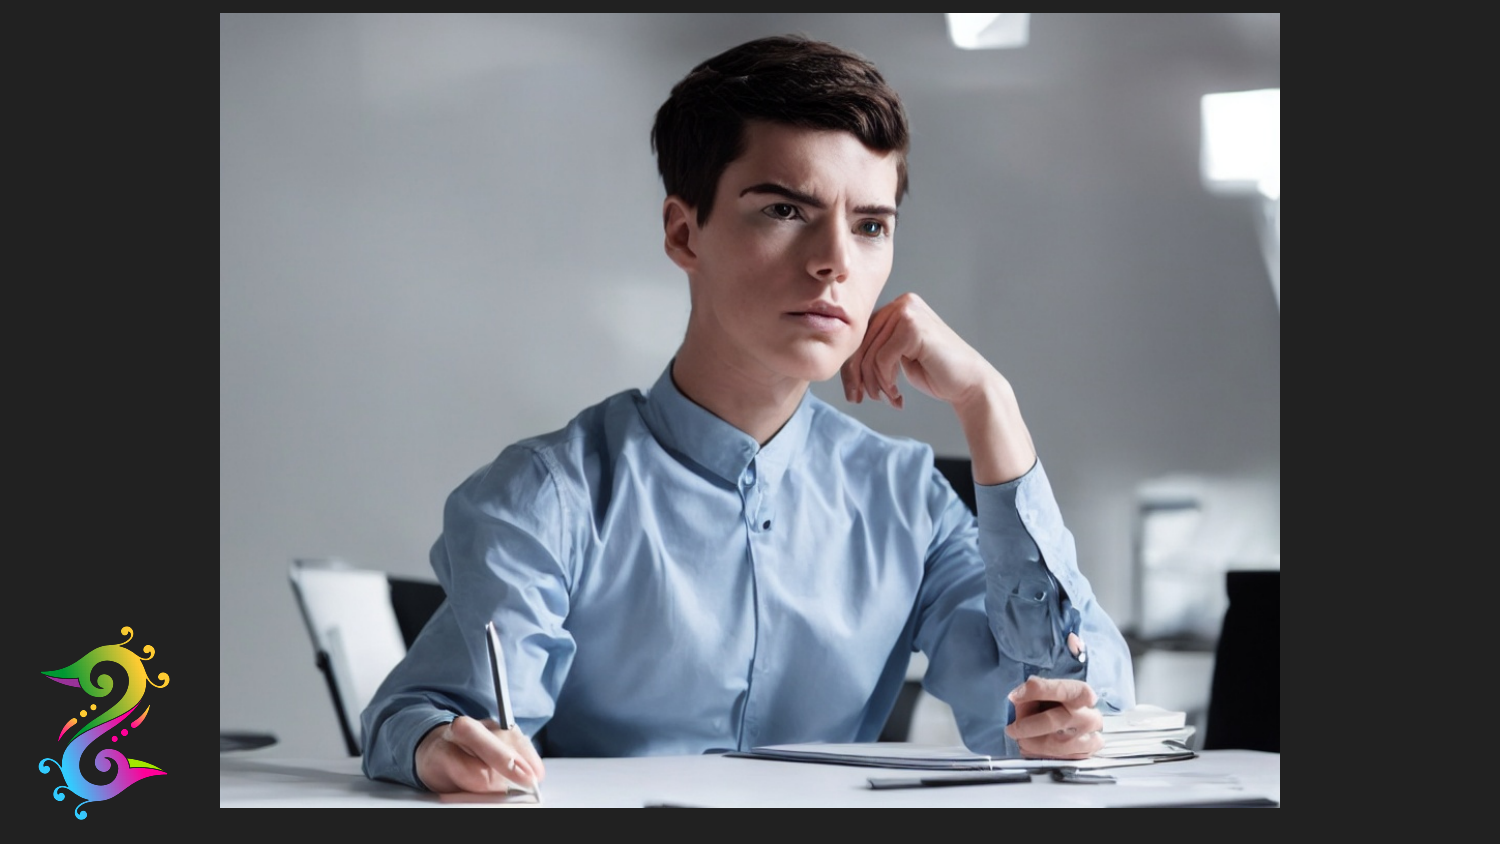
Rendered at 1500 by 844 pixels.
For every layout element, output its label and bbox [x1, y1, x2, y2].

picture [0, 13, 1280, 844]
